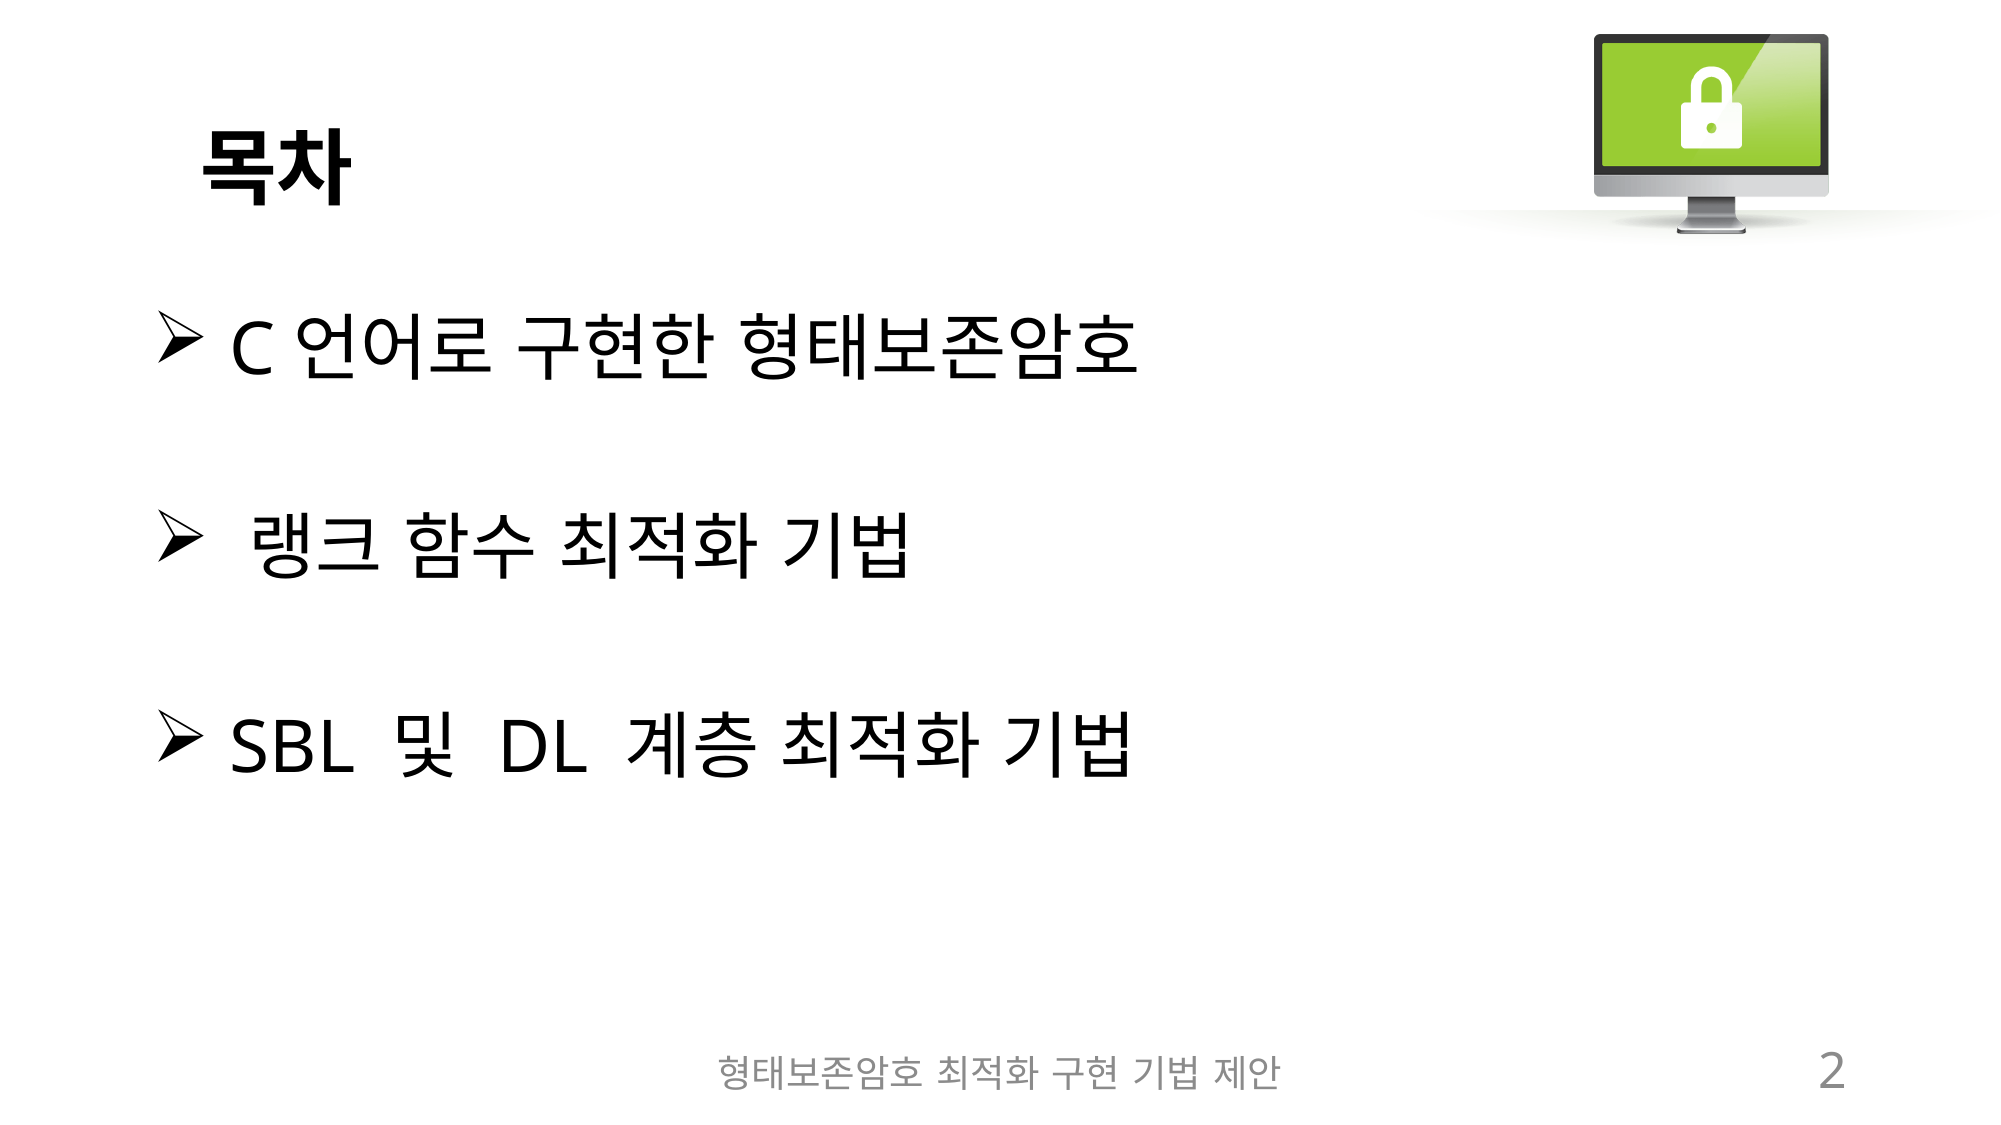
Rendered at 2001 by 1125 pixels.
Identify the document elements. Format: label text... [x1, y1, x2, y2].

slide_number 2 [1412, 1042, 1863, 1103]
picture [1412, 0, 2001, 278]
title 목차 [137, 59, 1863, 278]
list C언어로 구현한 형태보존암호 랭크 함수 최적화 기법 SBL 및 DL 계층 최적화 기법 [137, 303, 1863, 1018]
footer 형태보존암호 최적화 구현 기법 제안 [662, 1042, 1338, 1103]
